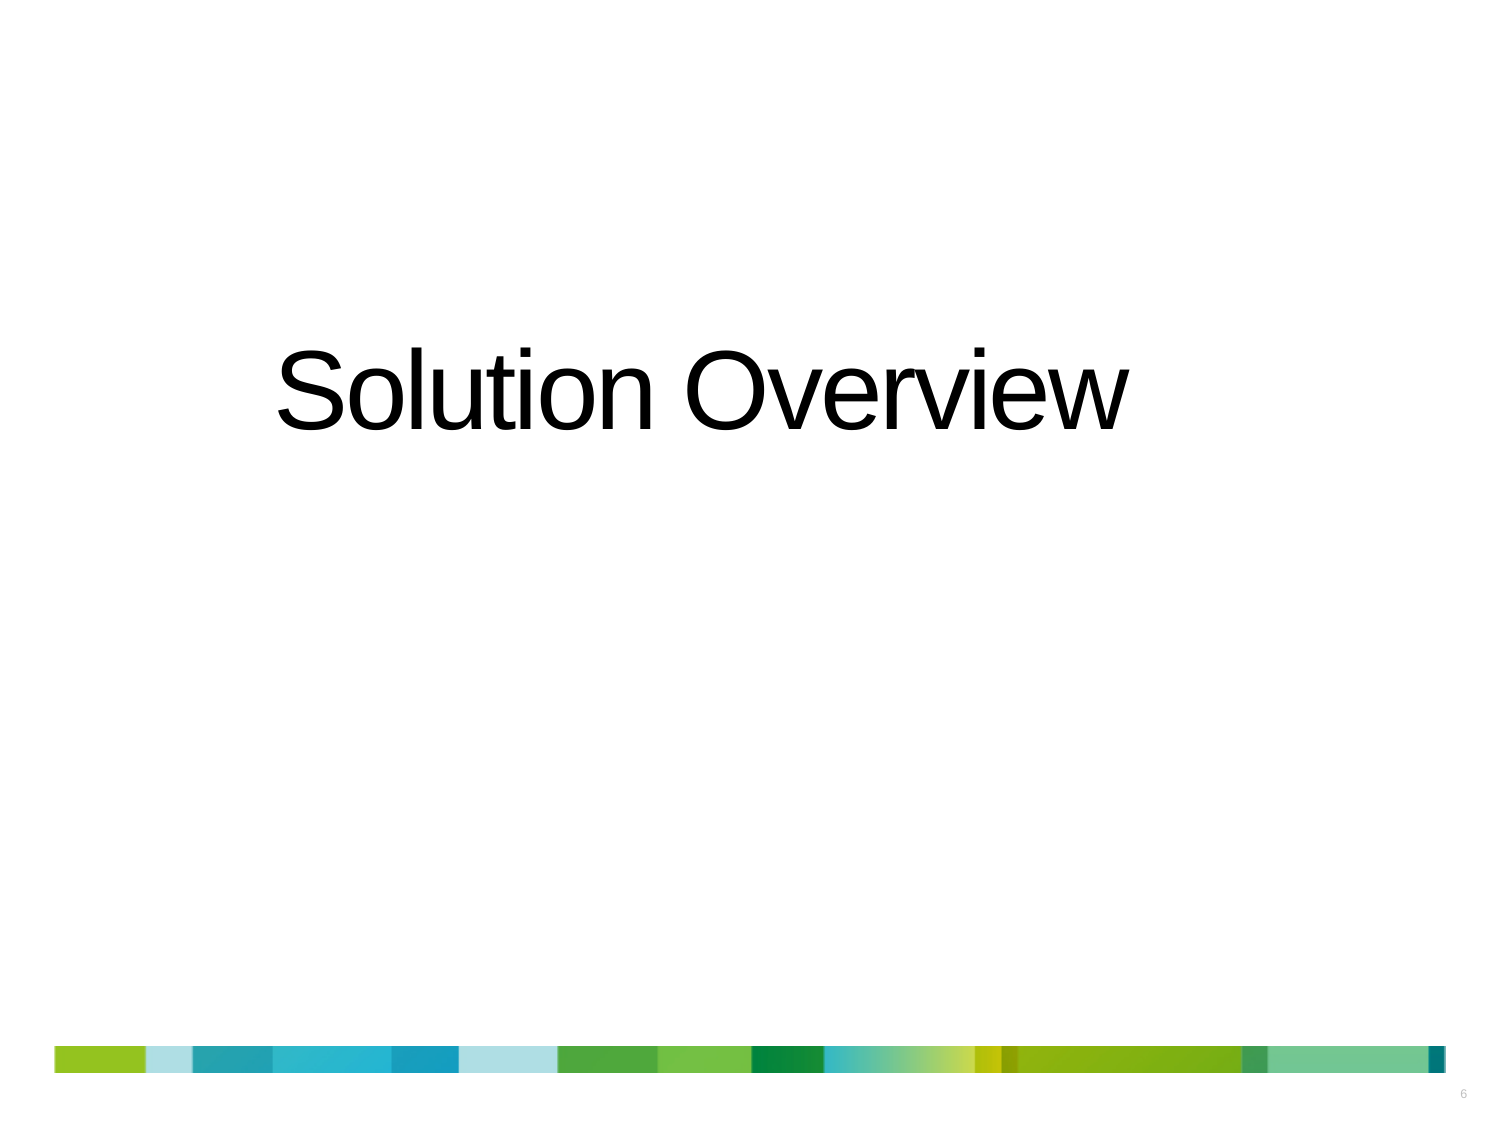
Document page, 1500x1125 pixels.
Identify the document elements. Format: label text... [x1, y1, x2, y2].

picture [54, 1046, 1446, 1073]
title Solution Overview [36, 65, 1368, 461]
